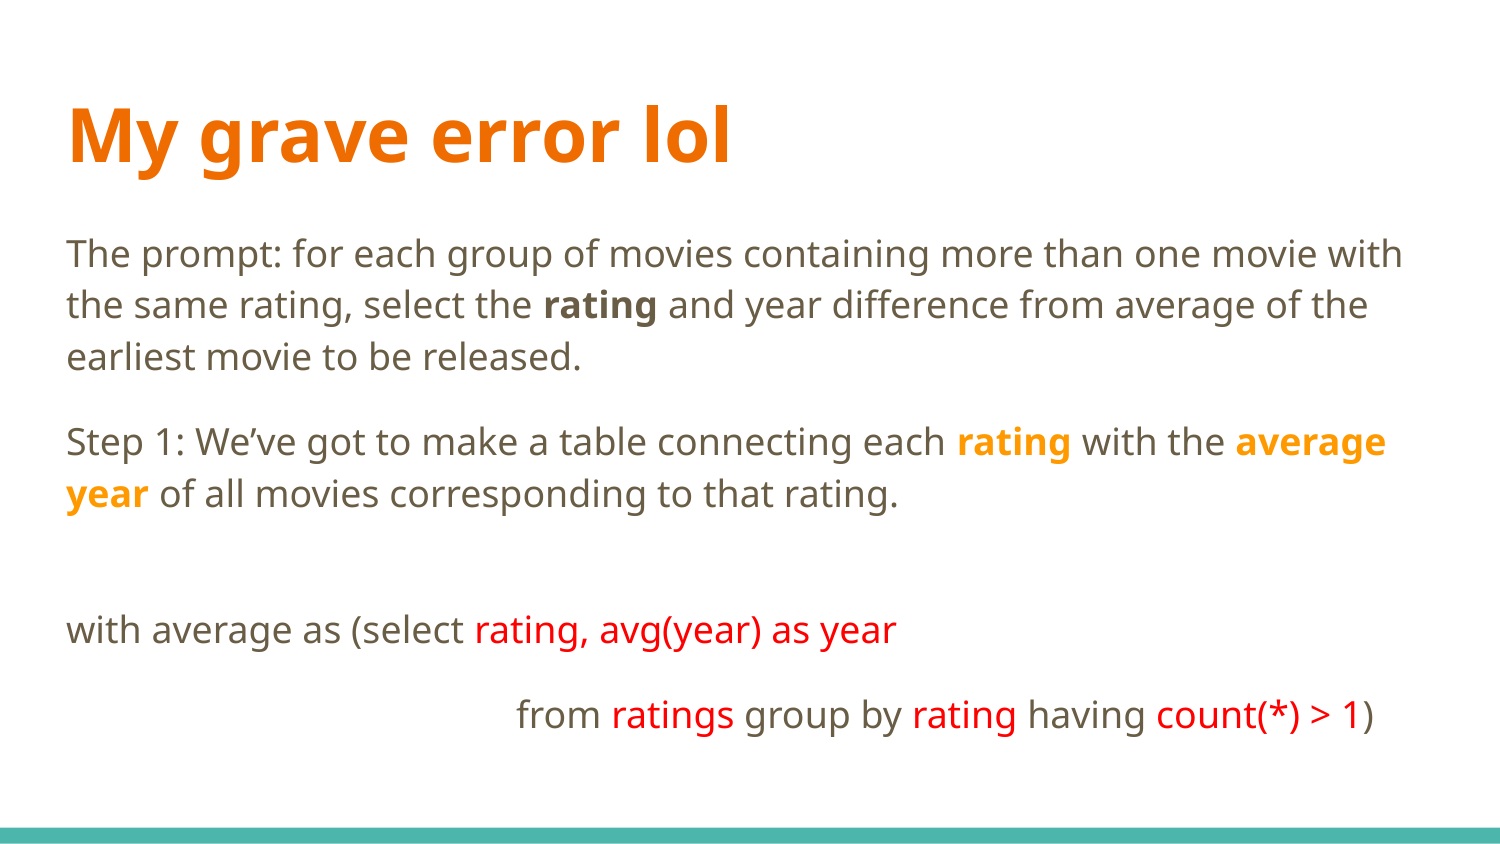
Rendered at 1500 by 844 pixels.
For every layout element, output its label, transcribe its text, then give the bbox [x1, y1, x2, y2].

list The prompt: for each group of movies containing more than one movie with the same rating, select the rating and year difference from average of the earliest movie to be released. Step 1: We’ve got to make a table connecting each rating with the average year of all movies corresponding to that rating. with average as (select rating, avg(year) as year from ratings group by rating having count(*) > 1) [51, 207, 1449, 750]
title My grave error lol [51, 72, 1449, 189]
